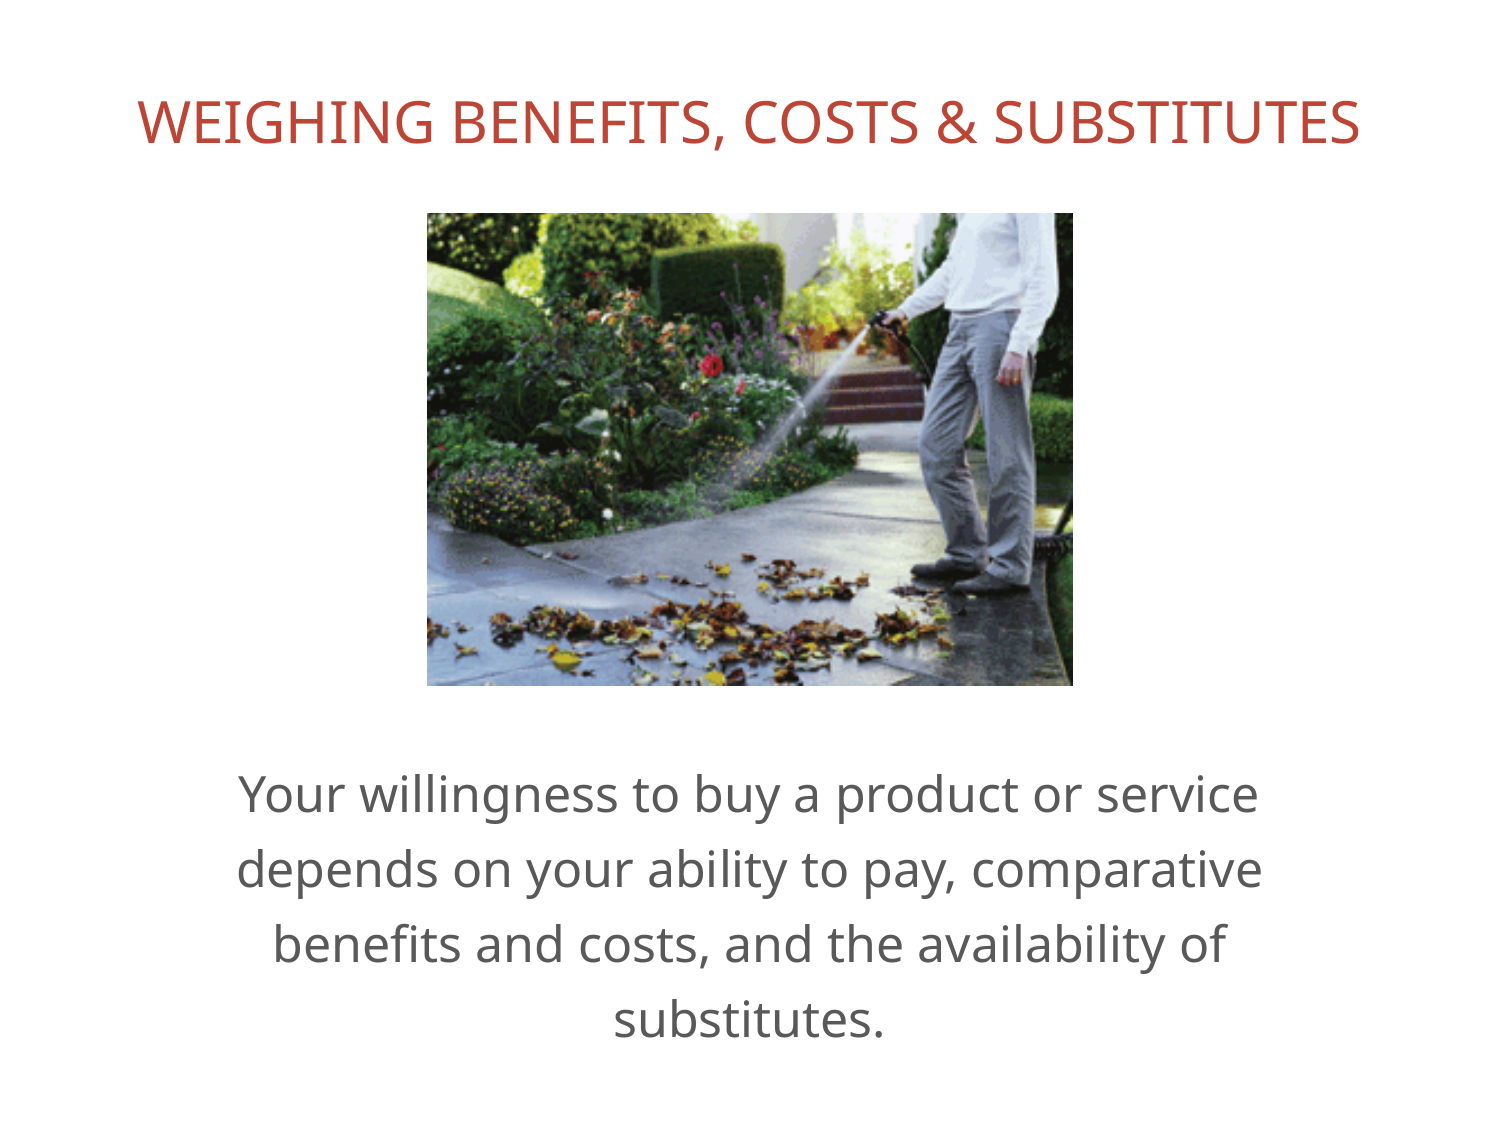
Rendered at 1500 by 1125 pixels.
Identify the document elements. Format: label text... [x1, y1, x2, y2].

subtitle Your willingness to buy a product or service depends on your ability to pay, comparative benefits and costs, and the availability of substitutes. [197, 739, 1302, 994]
title WEIGHING BENEFITS, COSTS & SUBSTITUTES [0, 0, 1500, 241]
picture [427, 213, 1073, 687]
